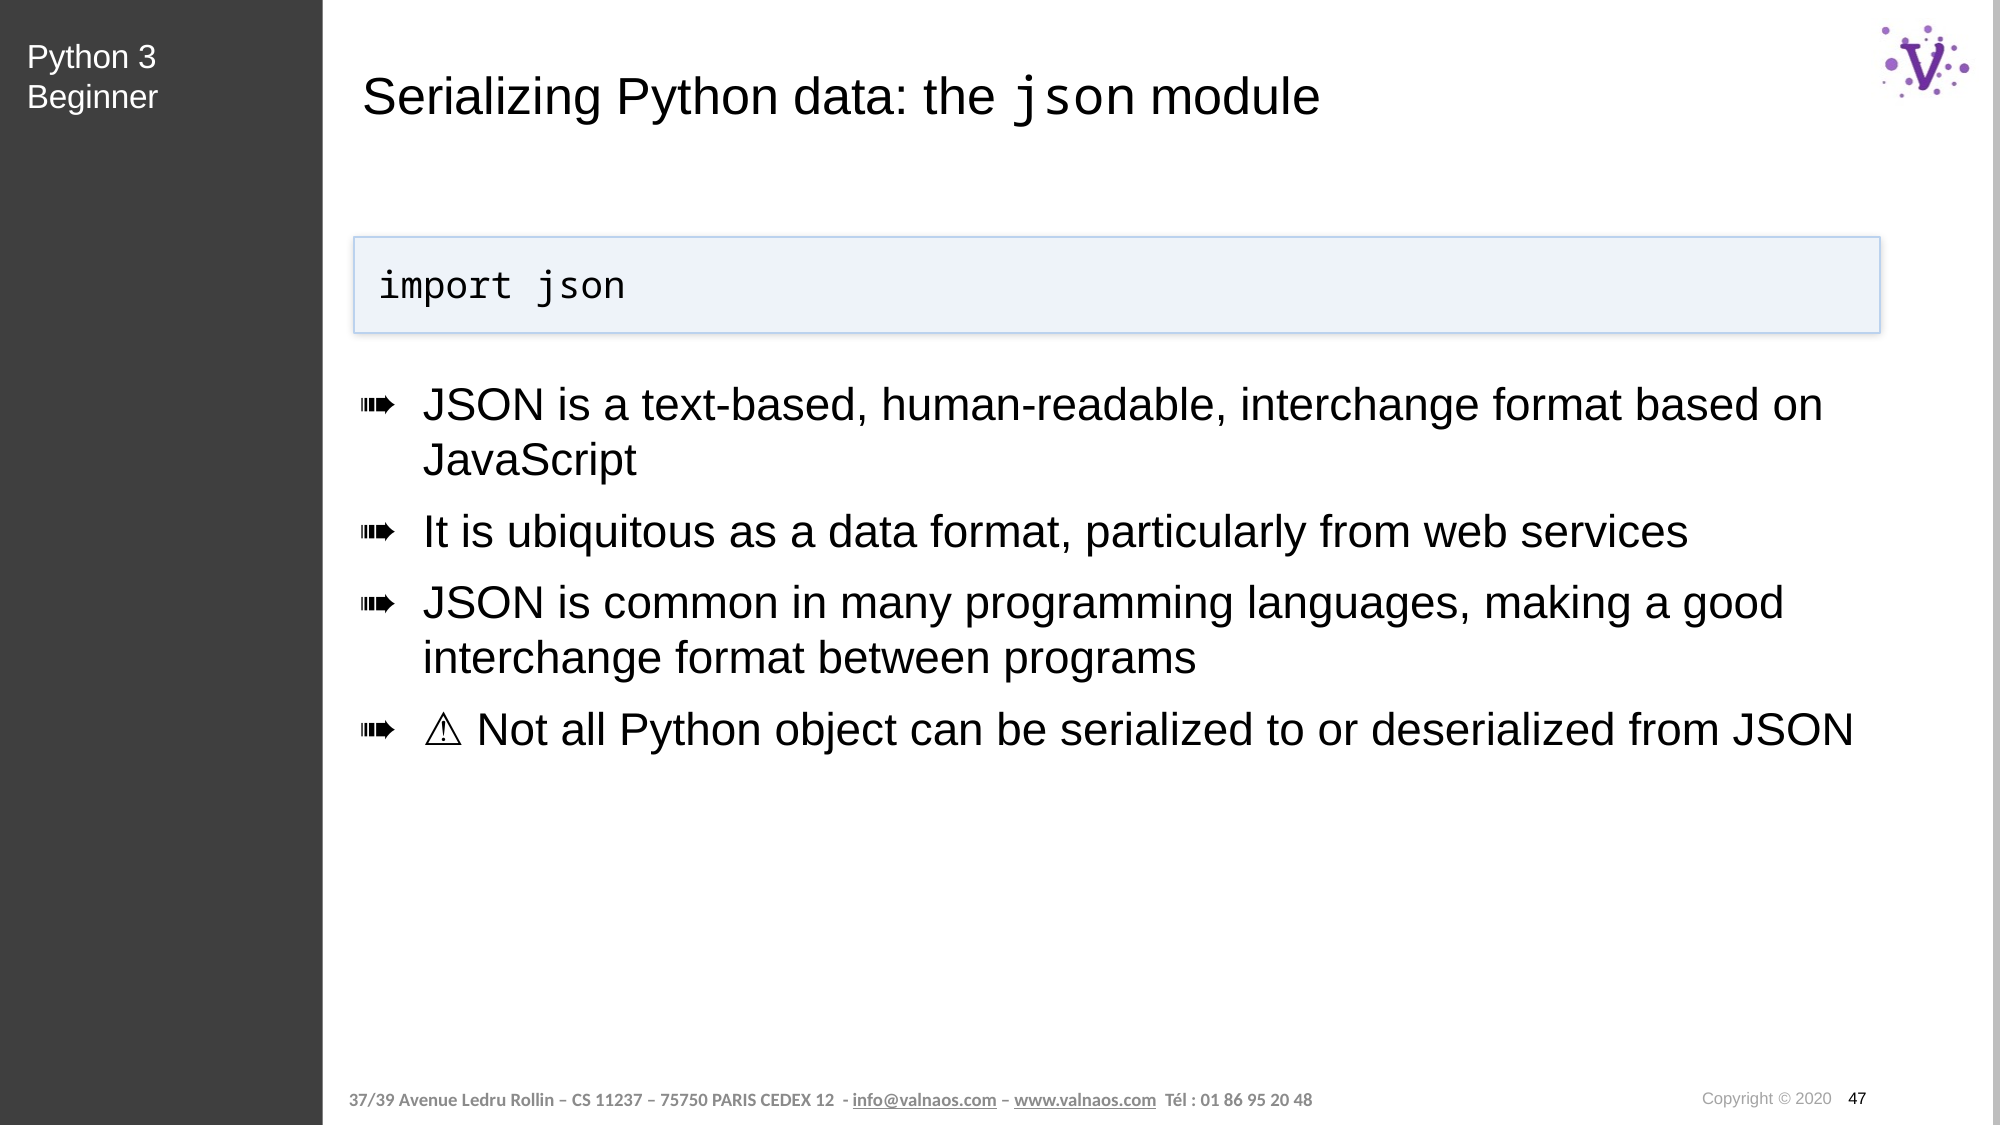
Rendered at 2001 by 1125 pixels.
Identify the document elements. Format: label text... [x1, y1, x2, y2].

slide_number Copyright © 2020 47 [1700, 1087, 1959, 1108]
text_box Python 3 Beginner [24, 35, 297, 116]
title Serializing Python data: the json module [362, 62, 1872, 126]
picture [1871, 18, 1979, 106]
text_box JSON is a text-based, human-readable, interchange format based on JavaScript It is ubiquitous as a data format, particularly from web services JSON is common in many programming languages, making a good interchange format between programs ⚠️ Not all Python object can be serialized to or deserialized from JSON [87, 374, 1860, 755]
text_box import json [354, 237, 1880, 334]
